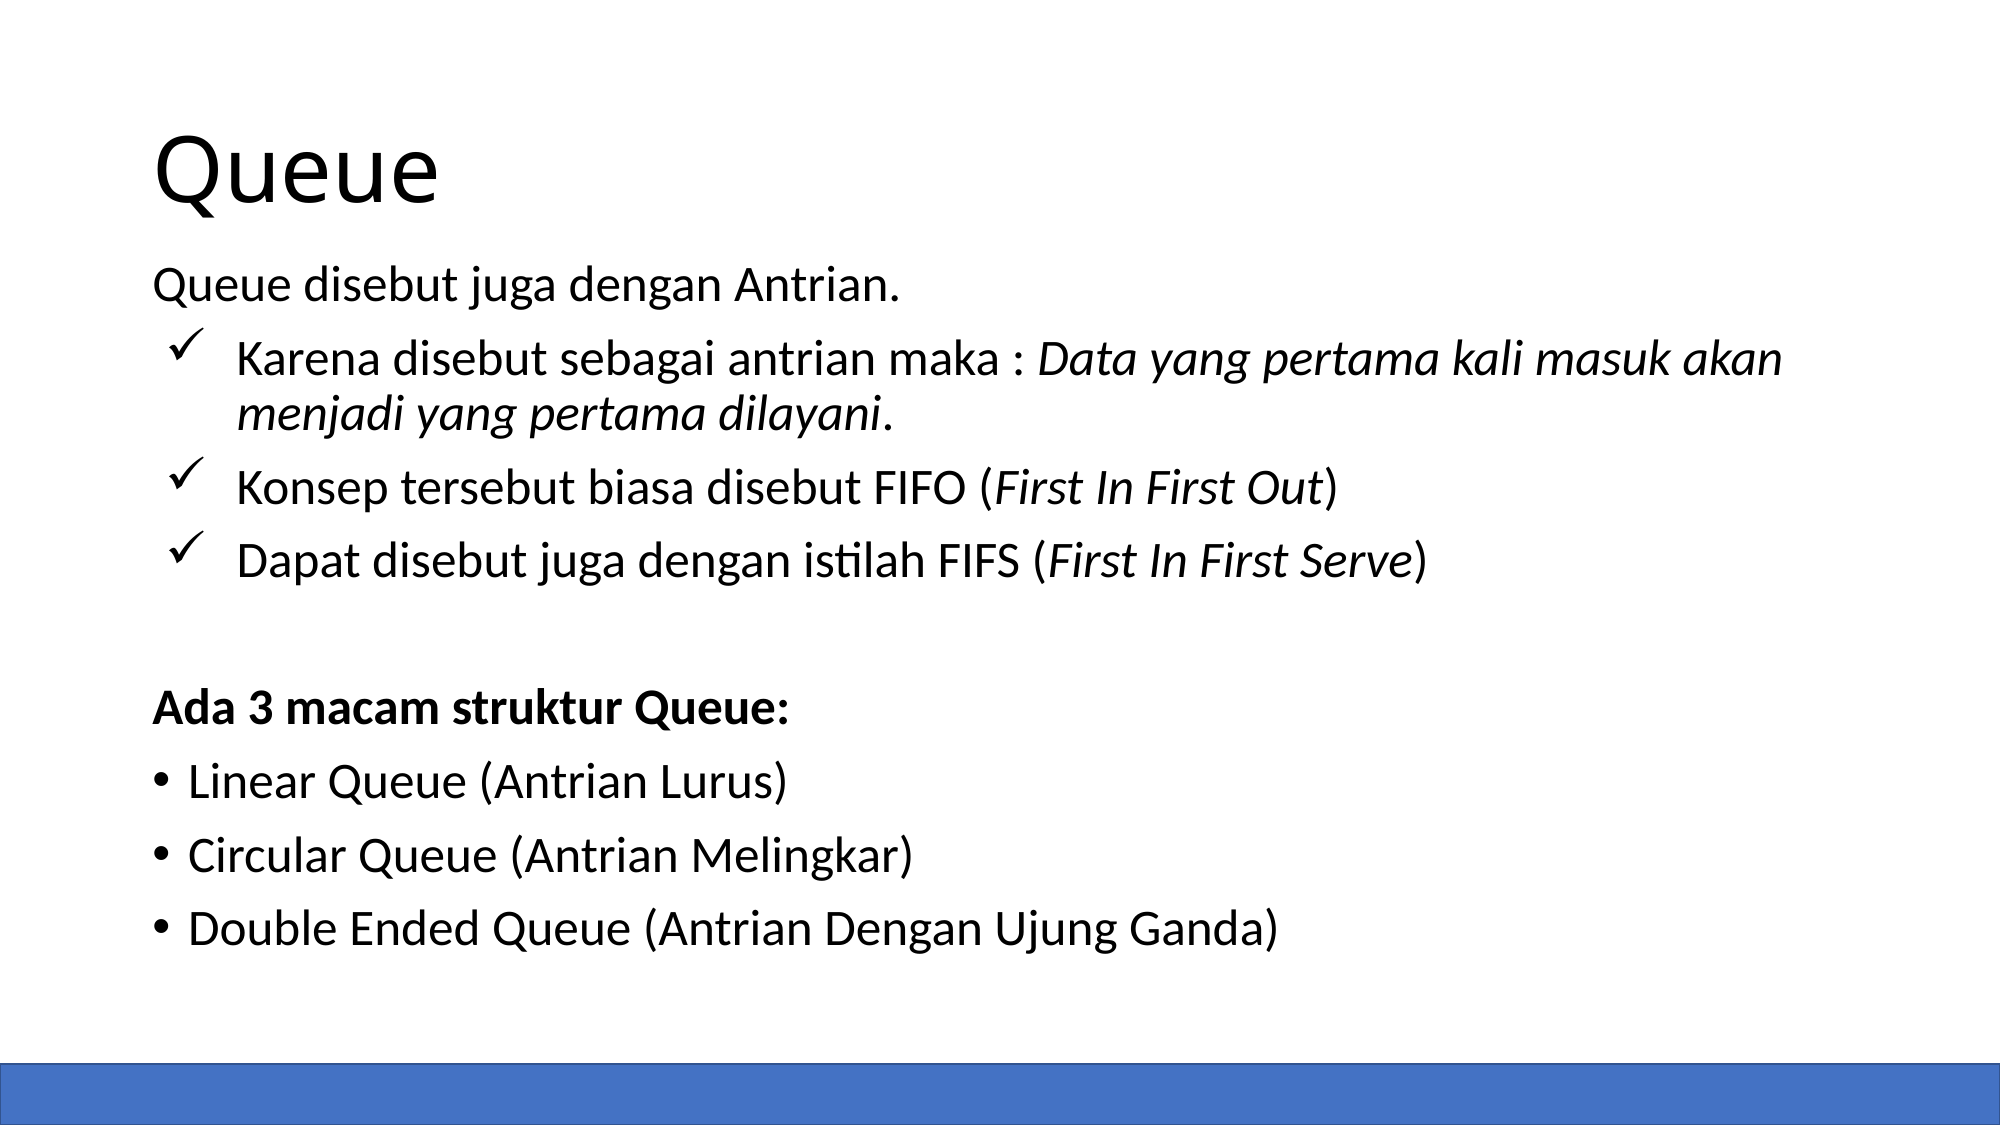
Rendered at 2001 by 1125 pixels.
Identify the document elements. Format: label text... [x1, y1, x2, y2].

text_box Queue disebut juga dengan Antrian. Karena disebut sebagai antrian maka : Data yang pertama kali masuk akan menjadi yang pertama dilayani. Konsep tersebut biasa disebut FIFO (First In First Out) Dapat disebut juga dengan istilah FIFS (First In First Serve) Ada 3 macam struktur Queue: Linear Queue (Antrian Lurus) Circular Queue (Antrian Melingkar) Double Ended Queue (Antrian Dengan Ujung Ganda) [137, 249, 1863, 969]
text_box [0, 1063, 2000, 1125]
title Queue [137, 63, 1863, 249]
